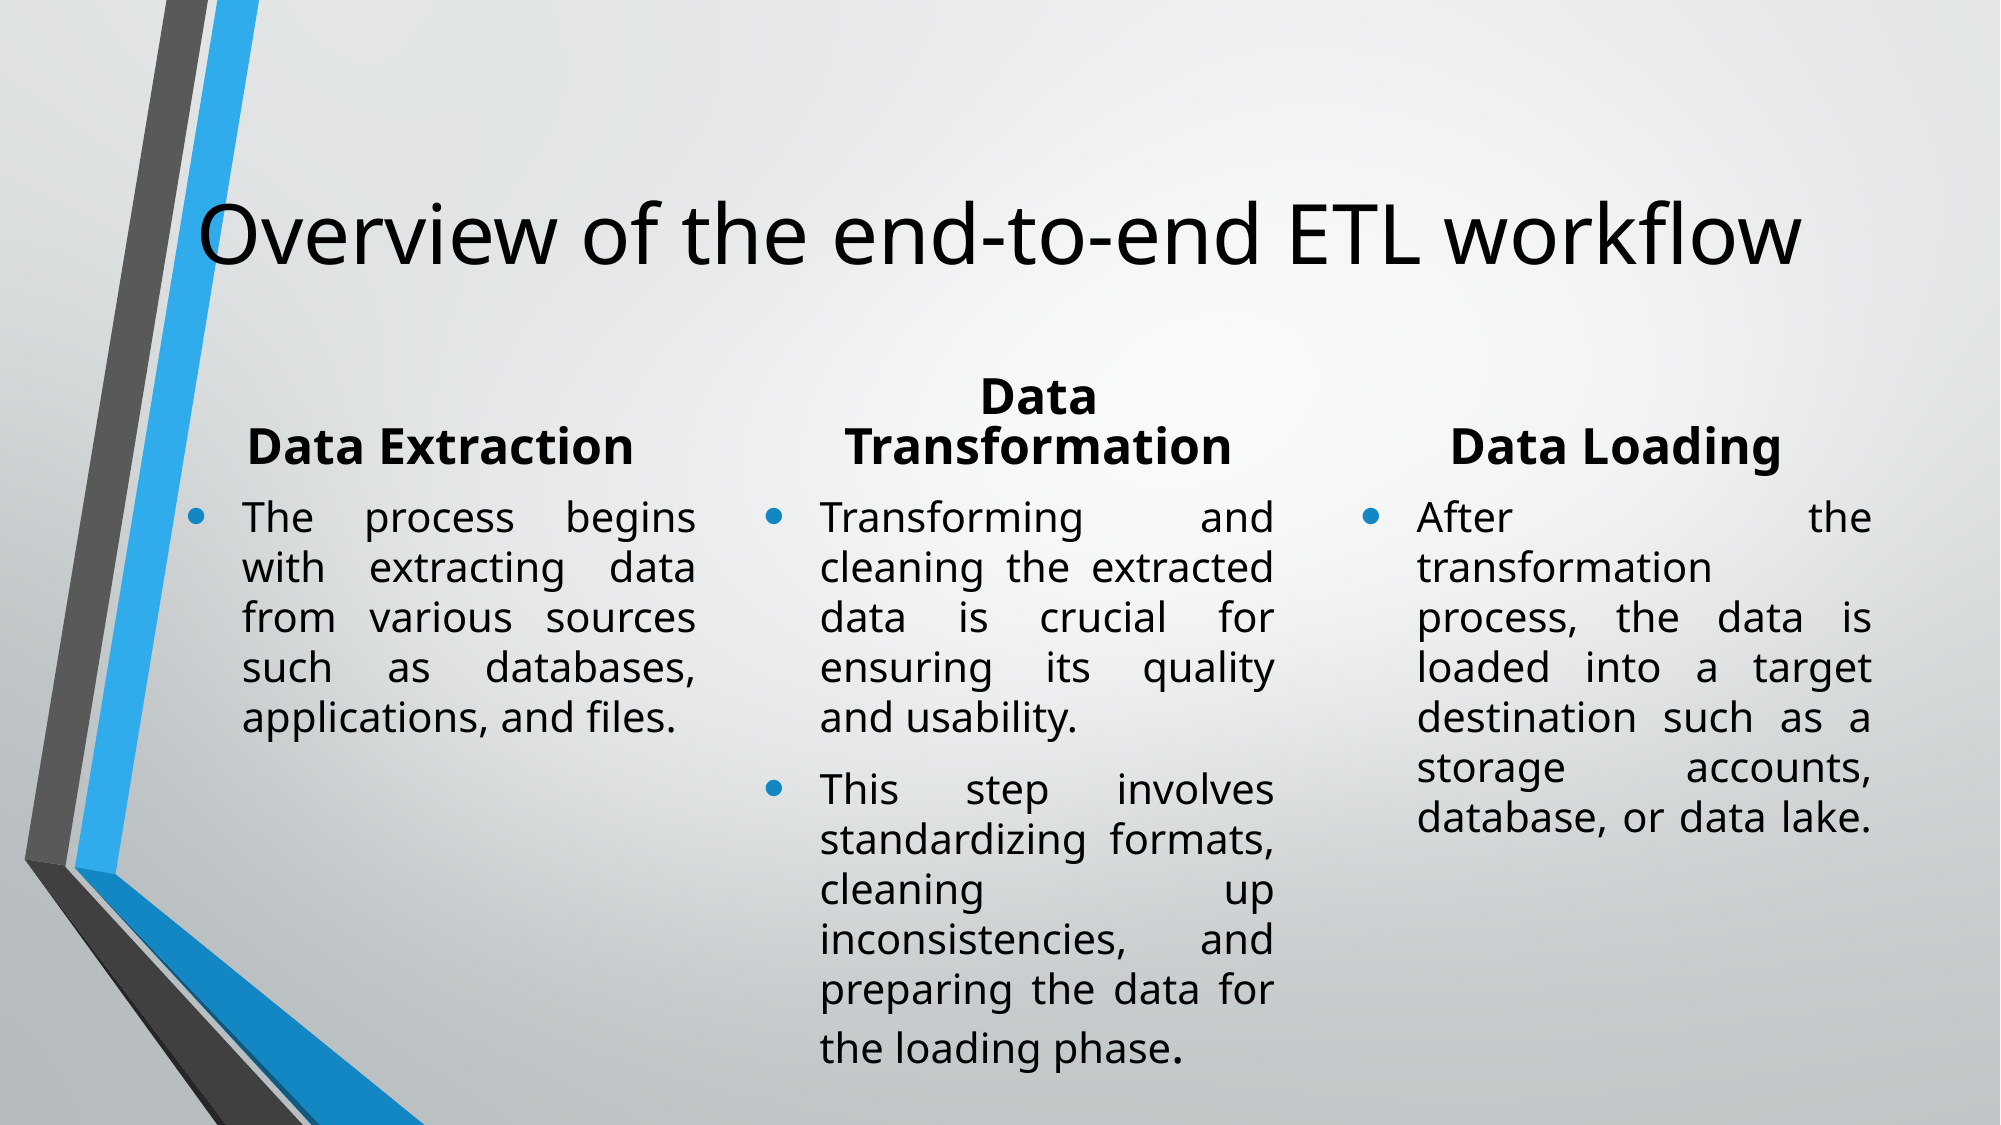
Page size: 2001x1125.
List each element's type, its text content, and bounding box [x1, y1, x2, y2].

list Transforming and cleaning the extracted data is crucial for ensuring its quality and usability. This step involves standardizing formats, cleaning up inconsistencies, and preparing the data for the loading phase. [748, 482, 1291, 950]
list Data Loading [1345, 388, 1888, 482]
title Overview of the end-to-end ETL workflow [149, 99, 1851, 364]
list After the transformation process, the data is loaded into a target destination such as a storage accounts, database, or data lake. [1345, 482, 1888, 950]
list The process begins with extracting data from various sources such as databases, applications, and files. [170, 482, 712, 950]
list Data Extraction [170, 388, 712, 482]
list Data Transformation [768, 388, 1309, 483]
